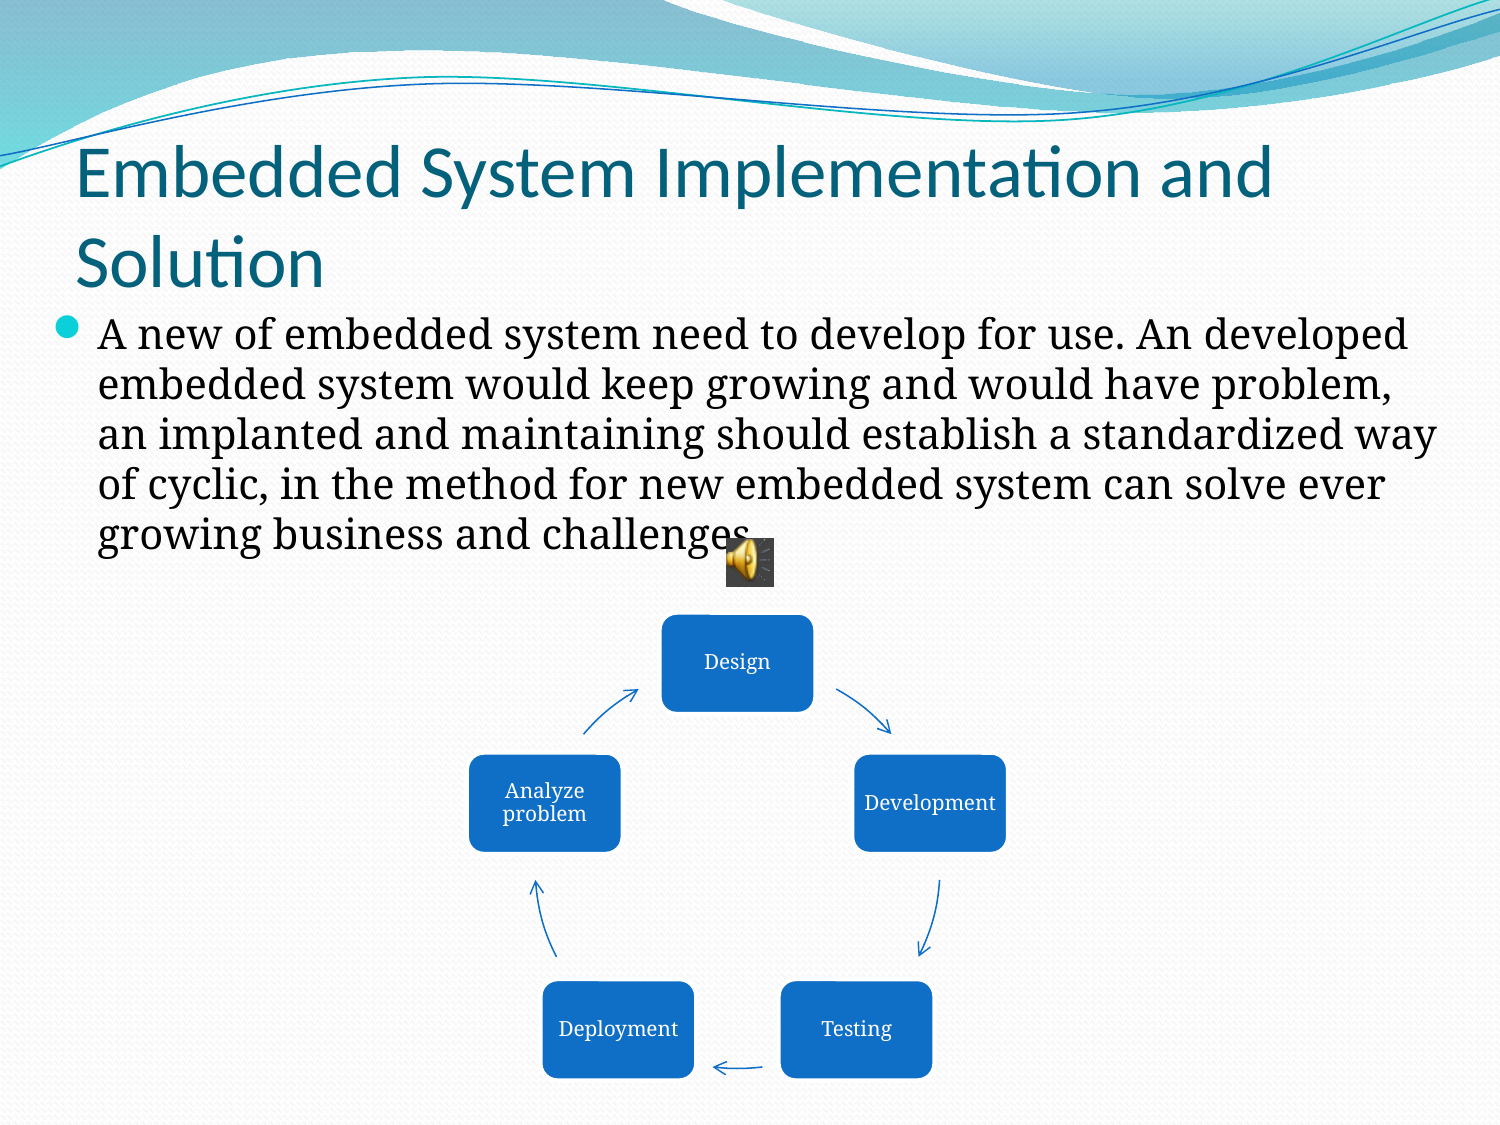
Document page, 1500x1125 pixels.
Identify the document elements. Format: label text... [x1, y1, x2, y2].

list A new of embedded system need to develop for use. An developed embedded system would keep growing and would have problem, an implanted and maintaining should establish a standardized way of cyclic, in the method for new embedded system can solve ever growing business and challenges. [37, 299, 1463, 1100]
picture [724, 537, 776, 588]
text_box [237, 612, 1238, 1088]
title Embedded System Implementation and Solution [75, 115, 1425, 299]
